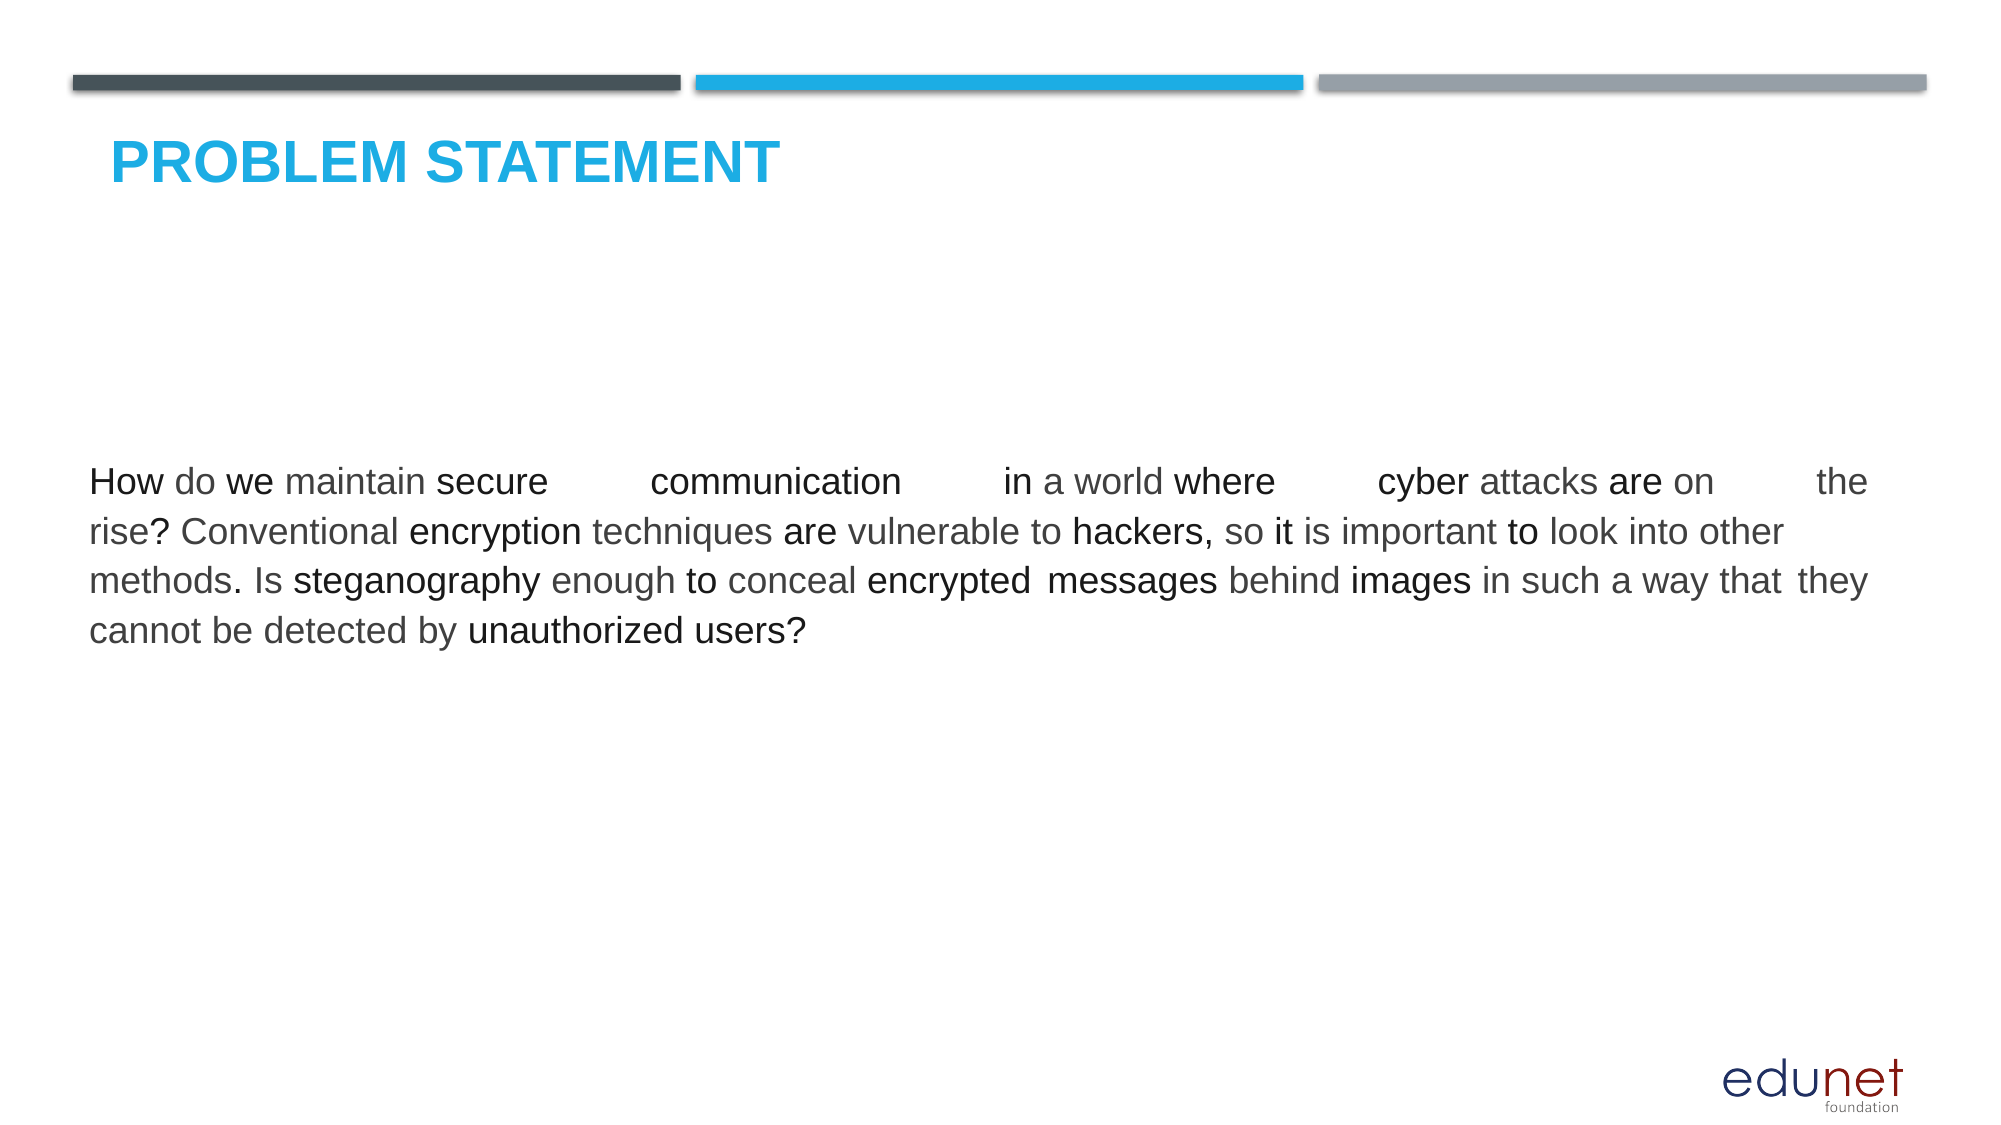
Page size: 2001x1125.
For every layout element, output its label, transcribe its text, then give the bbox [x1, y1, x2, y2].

list How do we maintain secure communication in a world where cyber attacks are on the rise? Conventional encryption techniques are vulnerable to hackers, so it is important to look into other methods. Is steganography enough to conceal encrypted messages behind images in such a way that they cannot be detected by unauthorized users? [74, 203, 1884, 970]
title Problem Statement [95, 115, 1905, 203]
picture [1719, 1056, 1905, 1116]
